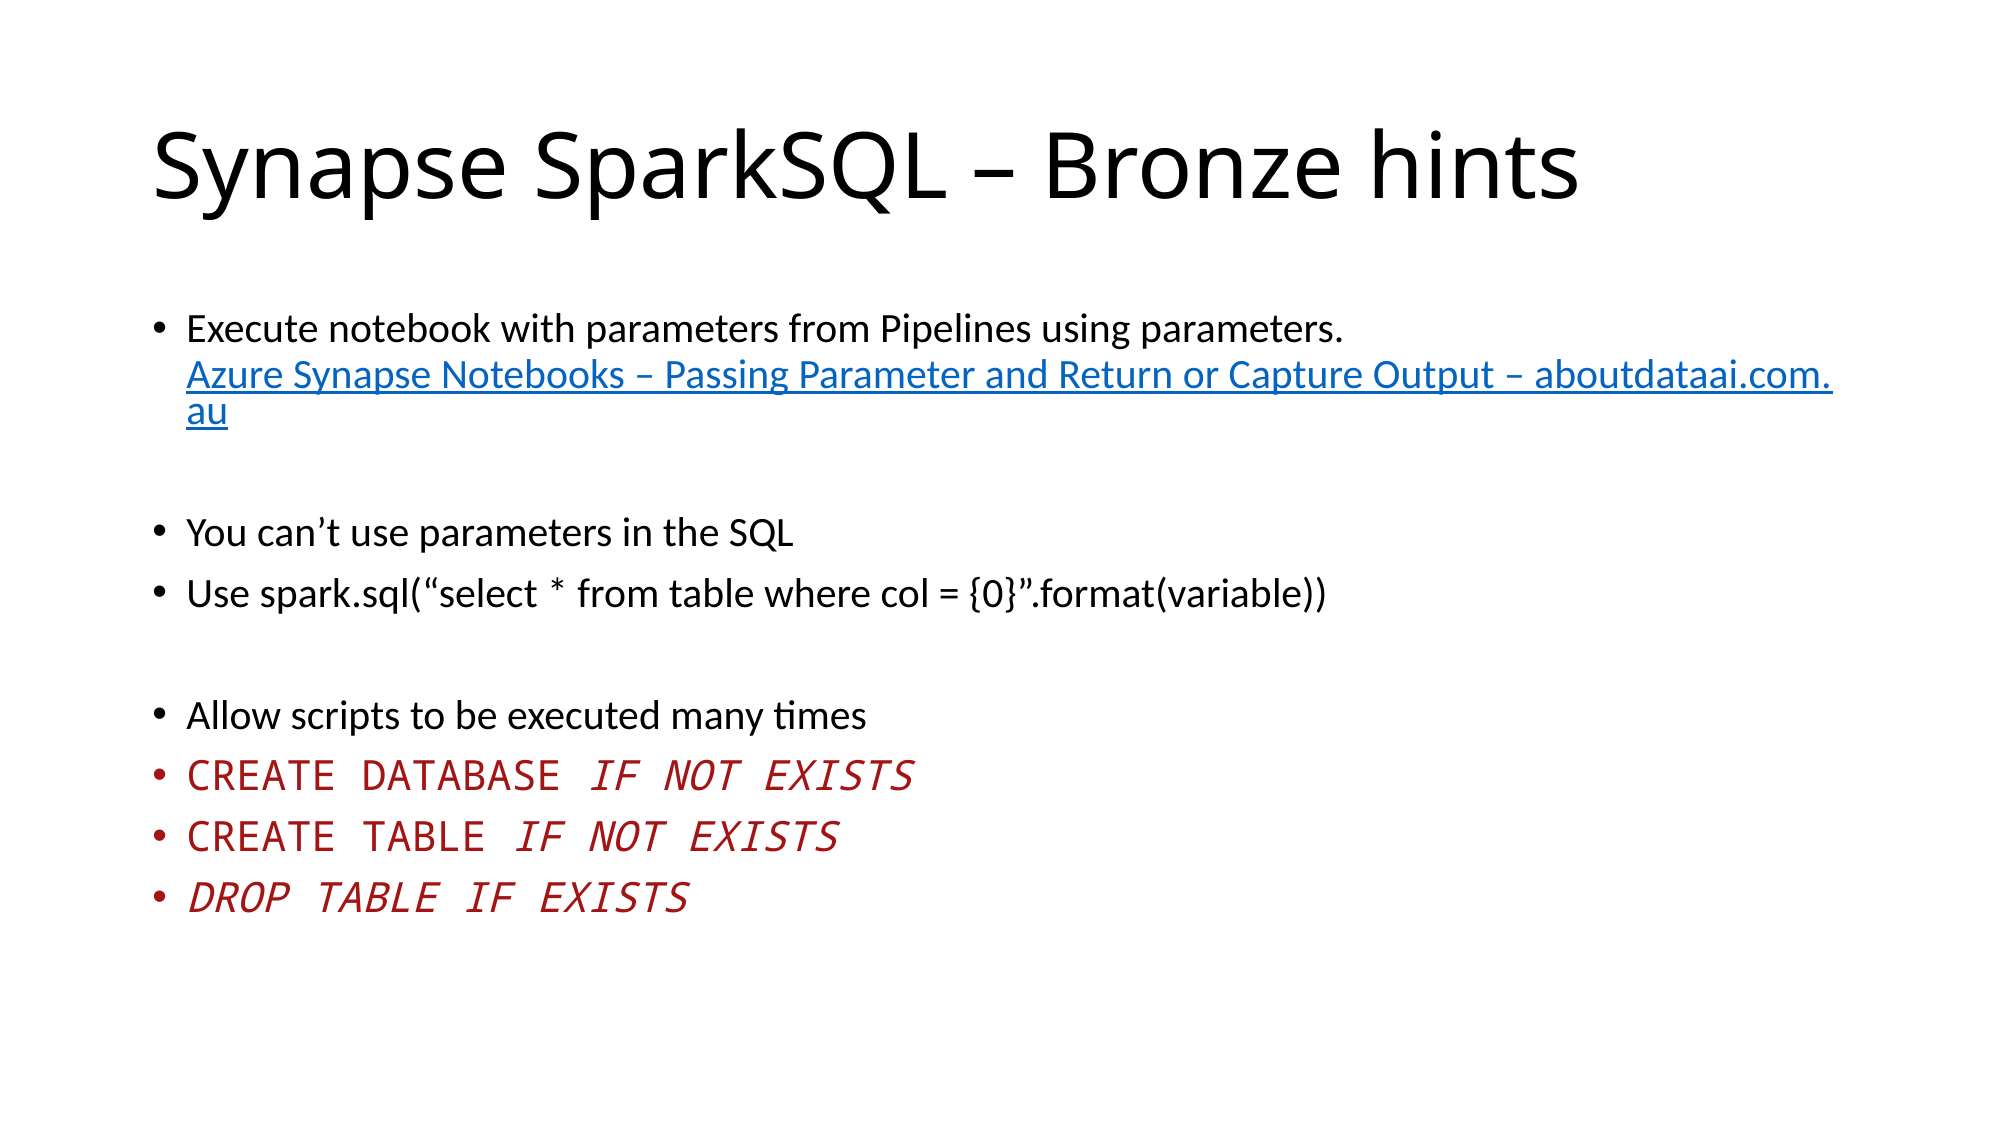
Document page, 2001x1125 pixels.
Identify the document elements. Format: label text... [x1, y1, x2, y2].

title Synapse SparkSQL – Bronze hints [137, 59, 1863, 278]
list Execute notebook with parameters from Pipelines using parameters. Azure Synapse Notebooks – Passing Parameter and Return or Capture Output – aboutdataai.com.au You can’t use parameters in the SQL Use spark.sql(“select * from table where col = {0}”.format(variable)) Allow scripts to be executed many times CREATE DATABASE IF NOT EXISTS CREATE TABLE IF NOT EXISTS DROP TABLE IF EXISTS [137, 299, 1863, 1014]
